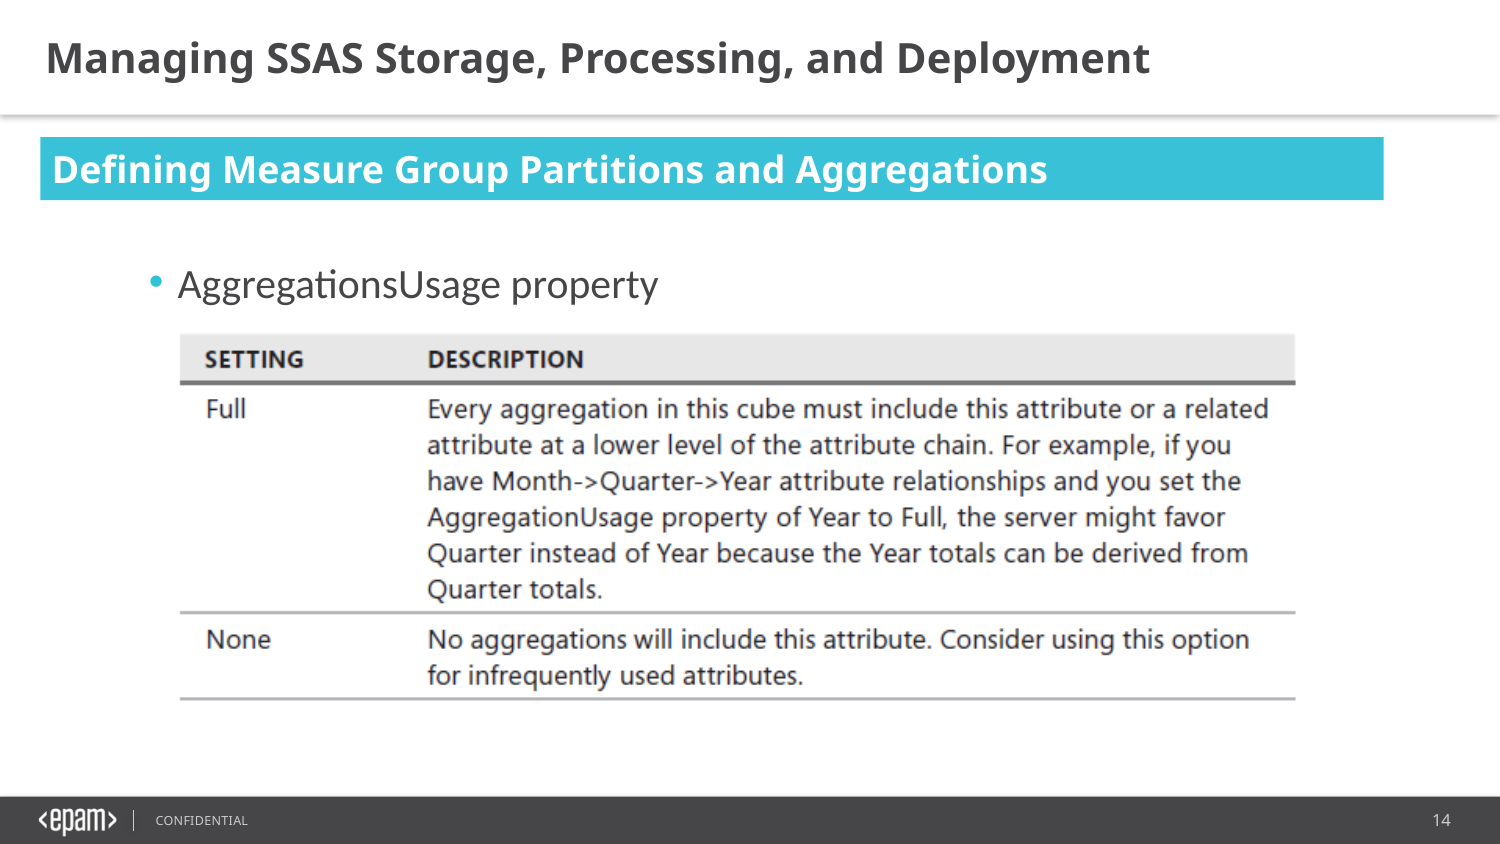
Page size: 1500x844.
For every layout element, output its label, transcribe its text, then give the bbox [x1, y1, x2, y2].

text_box Defining Measure Group Partitions and Aggregations [40, 137, 1384, 201]
picture [38, 808, 117, 837]
text_box AggregationsUsage property Show project with several partitions Show Adventure work Show ROLAP Adventure Works Cube has up to 2^50 aggregations [134, 244, 1500, 757]
text_box [112, 247, 1479, 760]
picture [174, 329, 1299, 707]
list ​Managing SSAS Storage, Processing, and Deployment [0, 0, 1500, 115]
